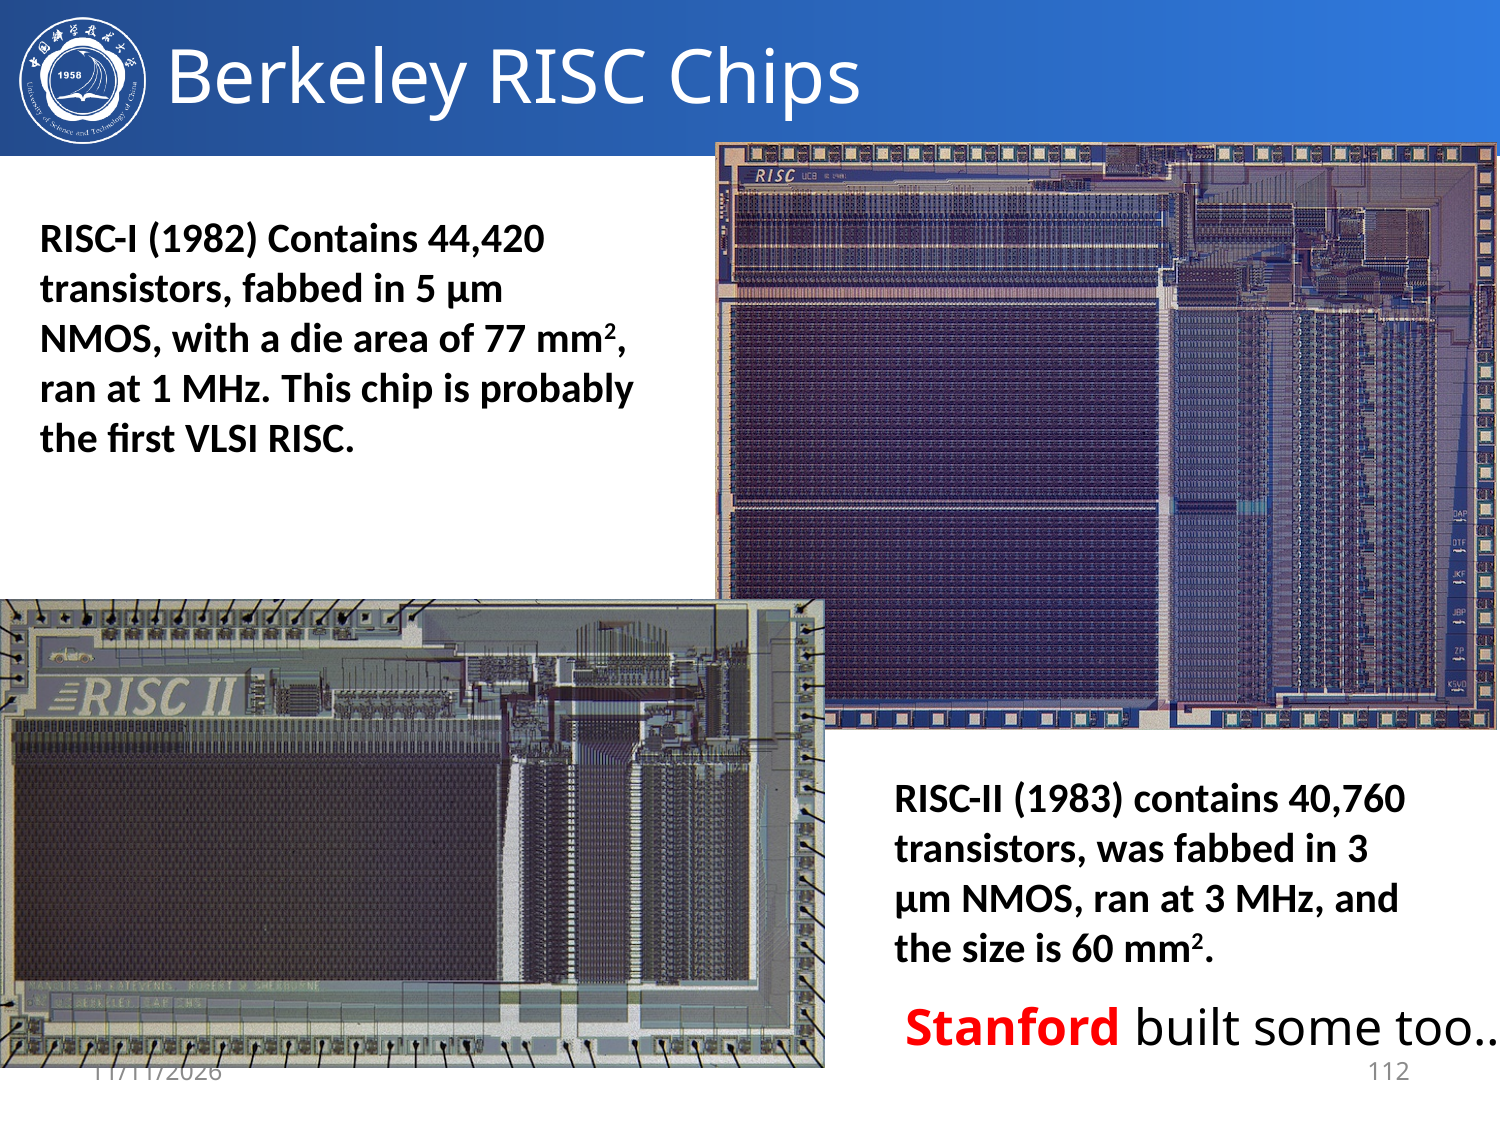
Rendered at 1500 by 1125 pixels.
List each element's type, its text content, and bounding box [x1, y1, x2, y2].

picture [0, 141, 1497, 1068]
title Berkeley RISC Chips [150, 0, 1500, 148]
text_box Stanford built some too… [890, 987, 1500, 1063]
text_box RISC-II (1983) contains 40,760 transistors, was fabbed in 3 µm NMOS, ran at 3 MHz, and the size is 60 mm2. [879, 763, 1443, 978]
slide_number 112 [1074, 1042, 1425, 1103]
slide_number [75, 1077, 425, 1103]
text_box RISC-I (1982) Contains 44,420 transistors, fabbed in 5 µm NMOS, with a die area of 77 mm2, ran at 1 MHz. This chip is probably the first VLSI RISC. [25, 203, 651, 469]
picture [19, 17, 146, 144]
